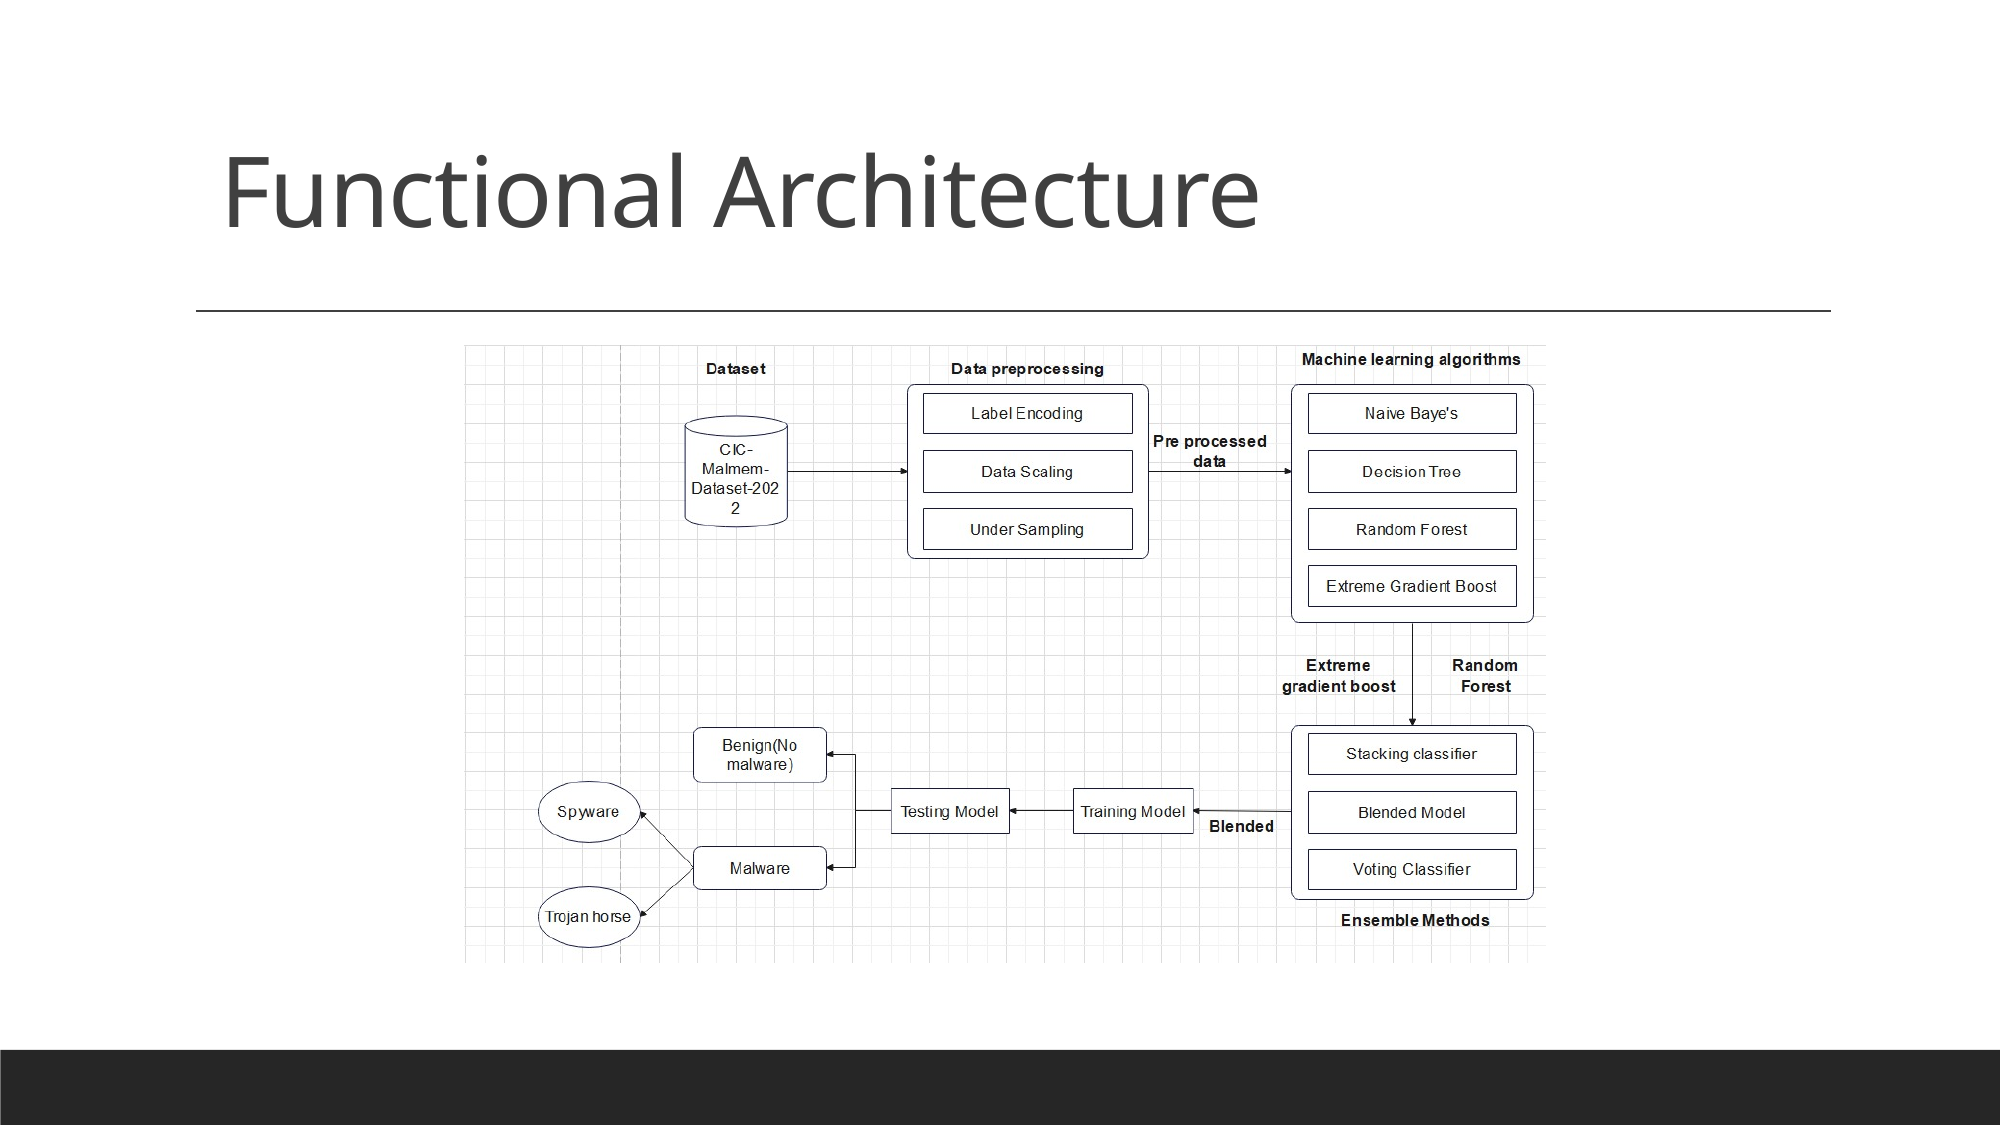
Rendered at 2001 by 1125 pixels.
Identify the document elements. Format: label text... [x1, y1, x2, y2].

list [463, 345, 1546, 964]
title Functional Architecture [180, 47, 1830, 256]
